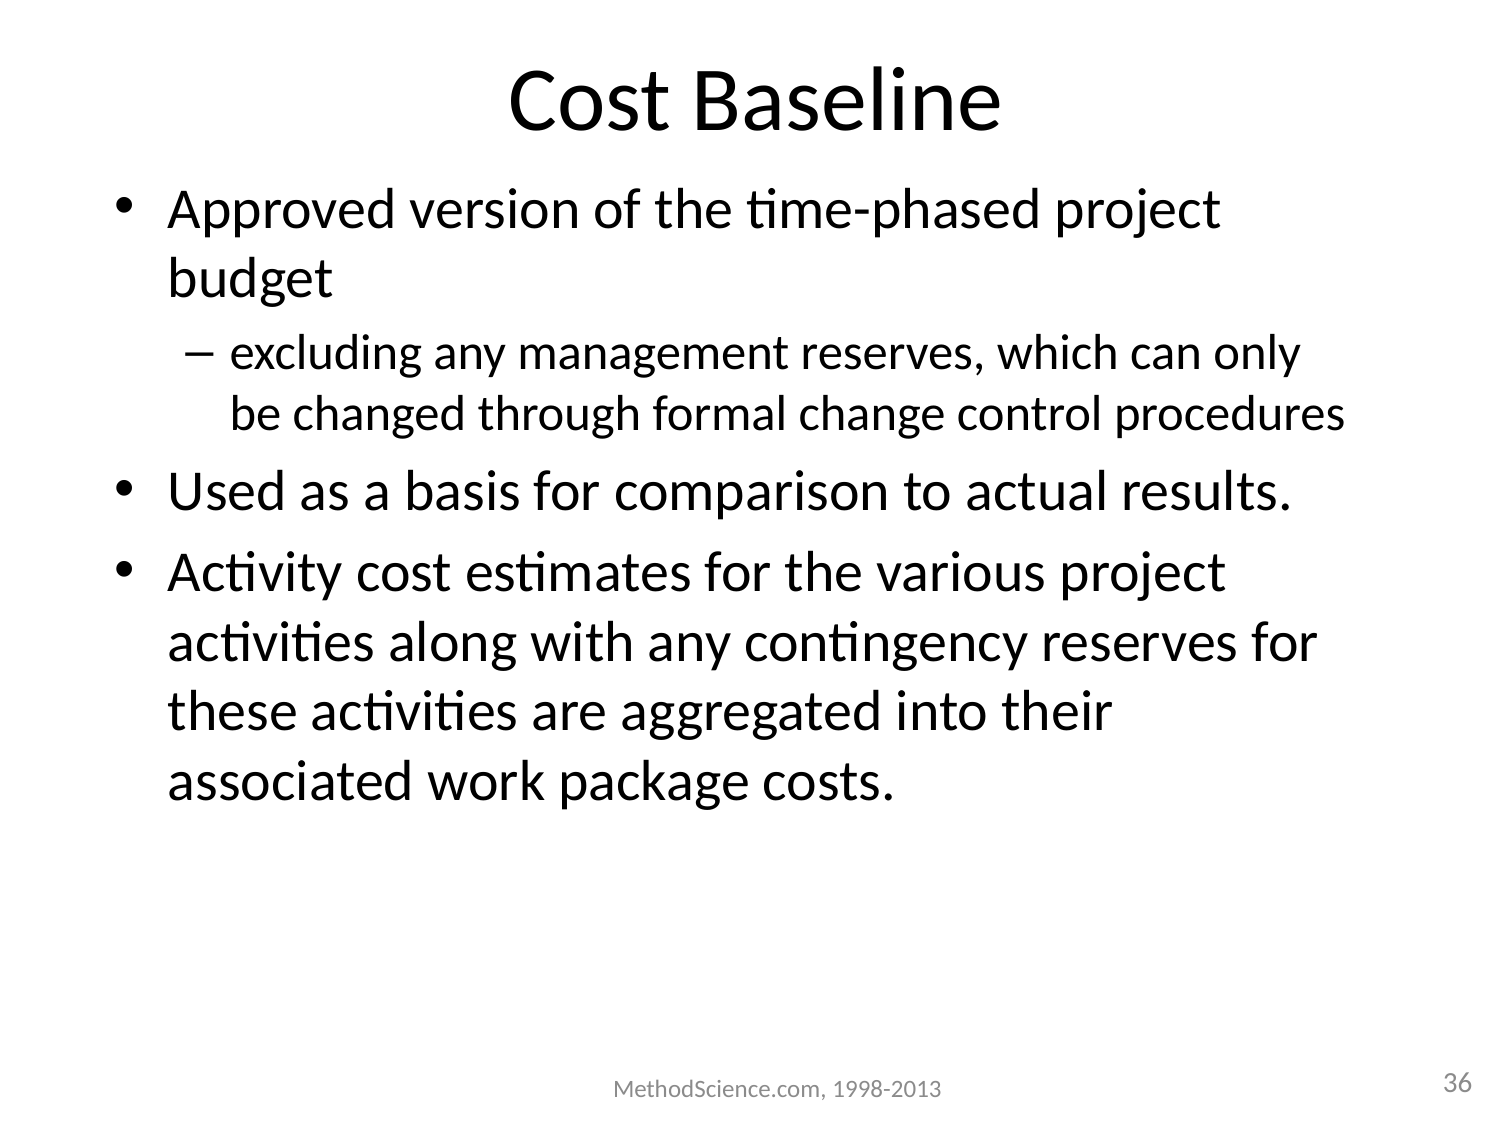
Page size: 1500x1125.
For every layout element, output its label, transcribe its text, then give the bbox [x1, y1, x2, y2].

title Cost Baseline [118, 0, 1394, 188]
list Approved version of the time-phased project budget excluding any management reserves, which can only be changed through formal change control procedures Used as a basis for comparison to actual results. Activity cost estimates for the various project activities along with any contingency reserves for these activities are aggregated into their associated work package costs. [99, 162, 1375, 913]
footer MethodScience.com, 1998-2013 [443, 1050, 1113, 1125]
slide_number 36 [1387, 1050, 1488, 1113]
